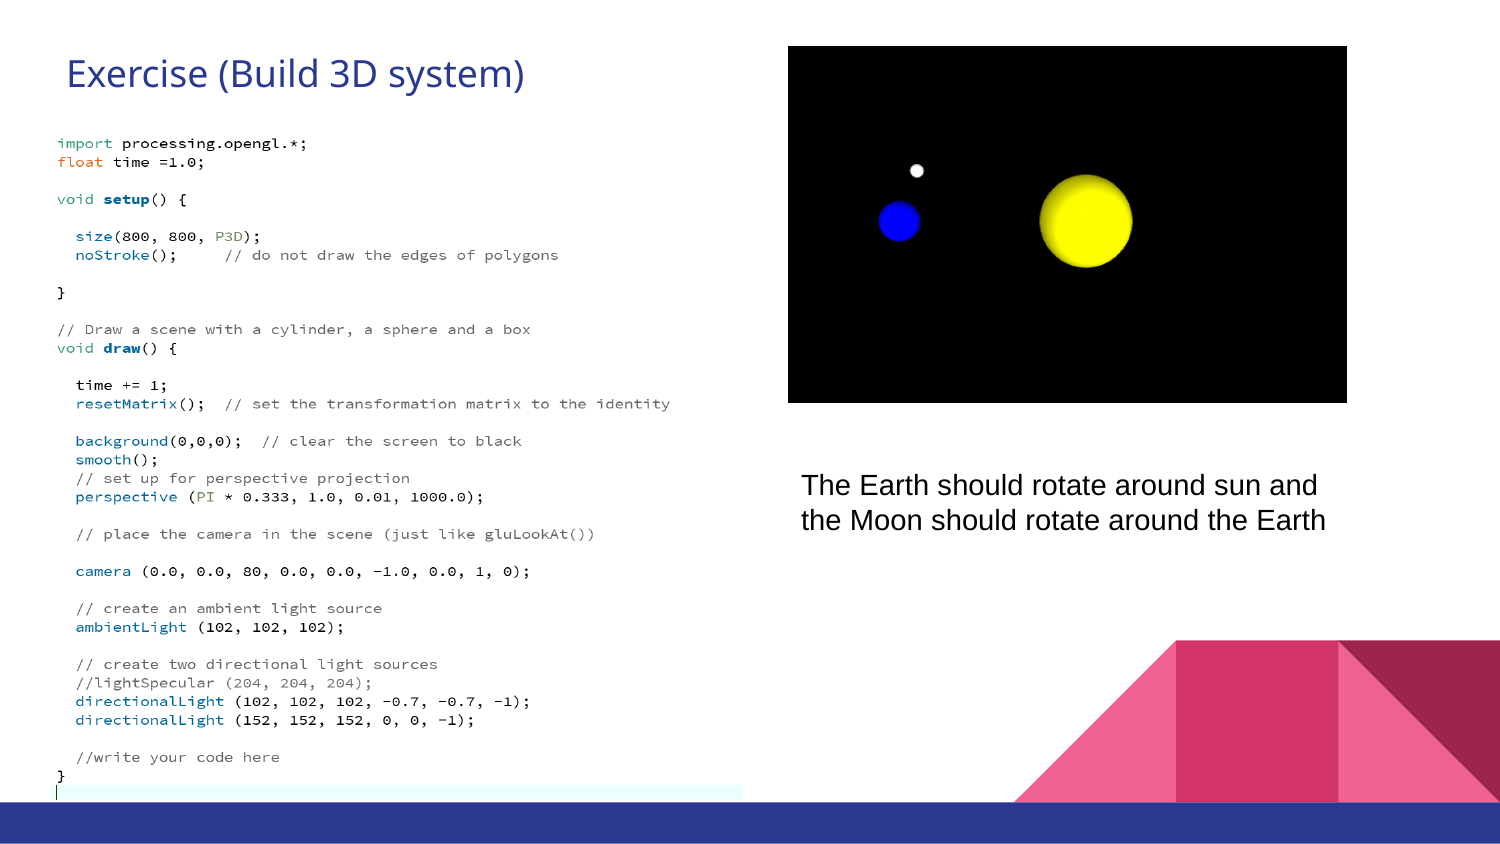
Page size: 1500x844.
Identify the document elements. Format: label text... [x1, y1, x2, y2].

title Exercise (Build 3D system) [51, 34, 1449, 135]
picture [50, 134, 744, 800]
text_box The Earth should rotate around sun and the Moon should rotate around the Earth [786, 451, 1362, 605]
picture [788, 46, 1347, 404]
